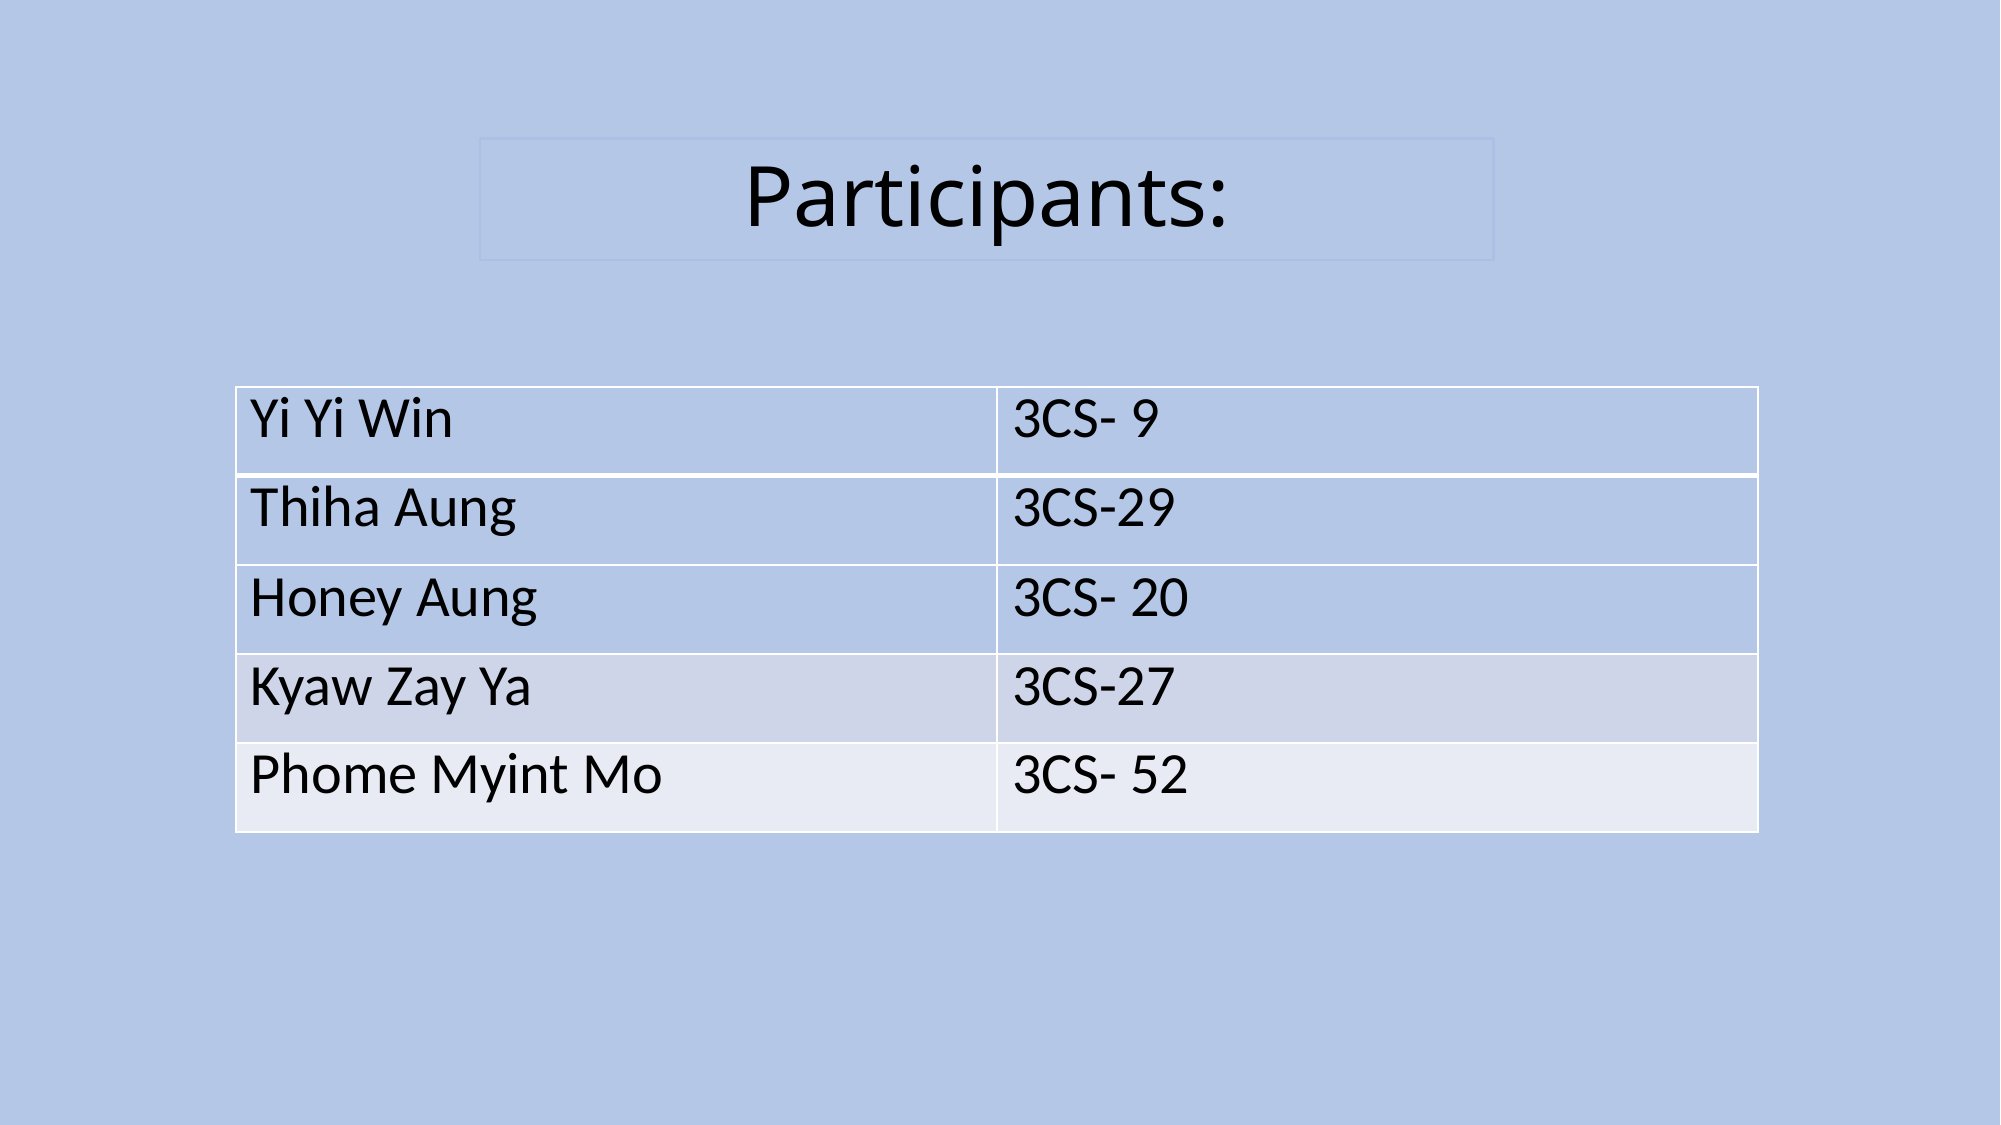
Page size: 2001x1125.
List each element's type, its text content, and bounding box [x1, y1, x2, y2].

table_cell 3CS- 52 [998, 744, 1757, 831]
table_header 3CS- 9 [998, 388, 1757, 473]
table_cell Phome Myint Mo [237, 744, 996, 831]
title Participants: [480, 138, 1494, 260]
table_cell 3CS-27 [998, 655, 1757, 742]
table_cell 3CS- 20 [998, 566, 1757, 653]
table_header Yi Yi Win [237, 388, 996, 473]
table_cell Honey Aung [237, 566, 996, 653]
table_cell Thiha Aung [237, 478, 996, 564]
table_cell Kyaw Zay Ya [237, 655, 996, 742]
table_cell 3CS-29 [998, 478, 1757, 564]
